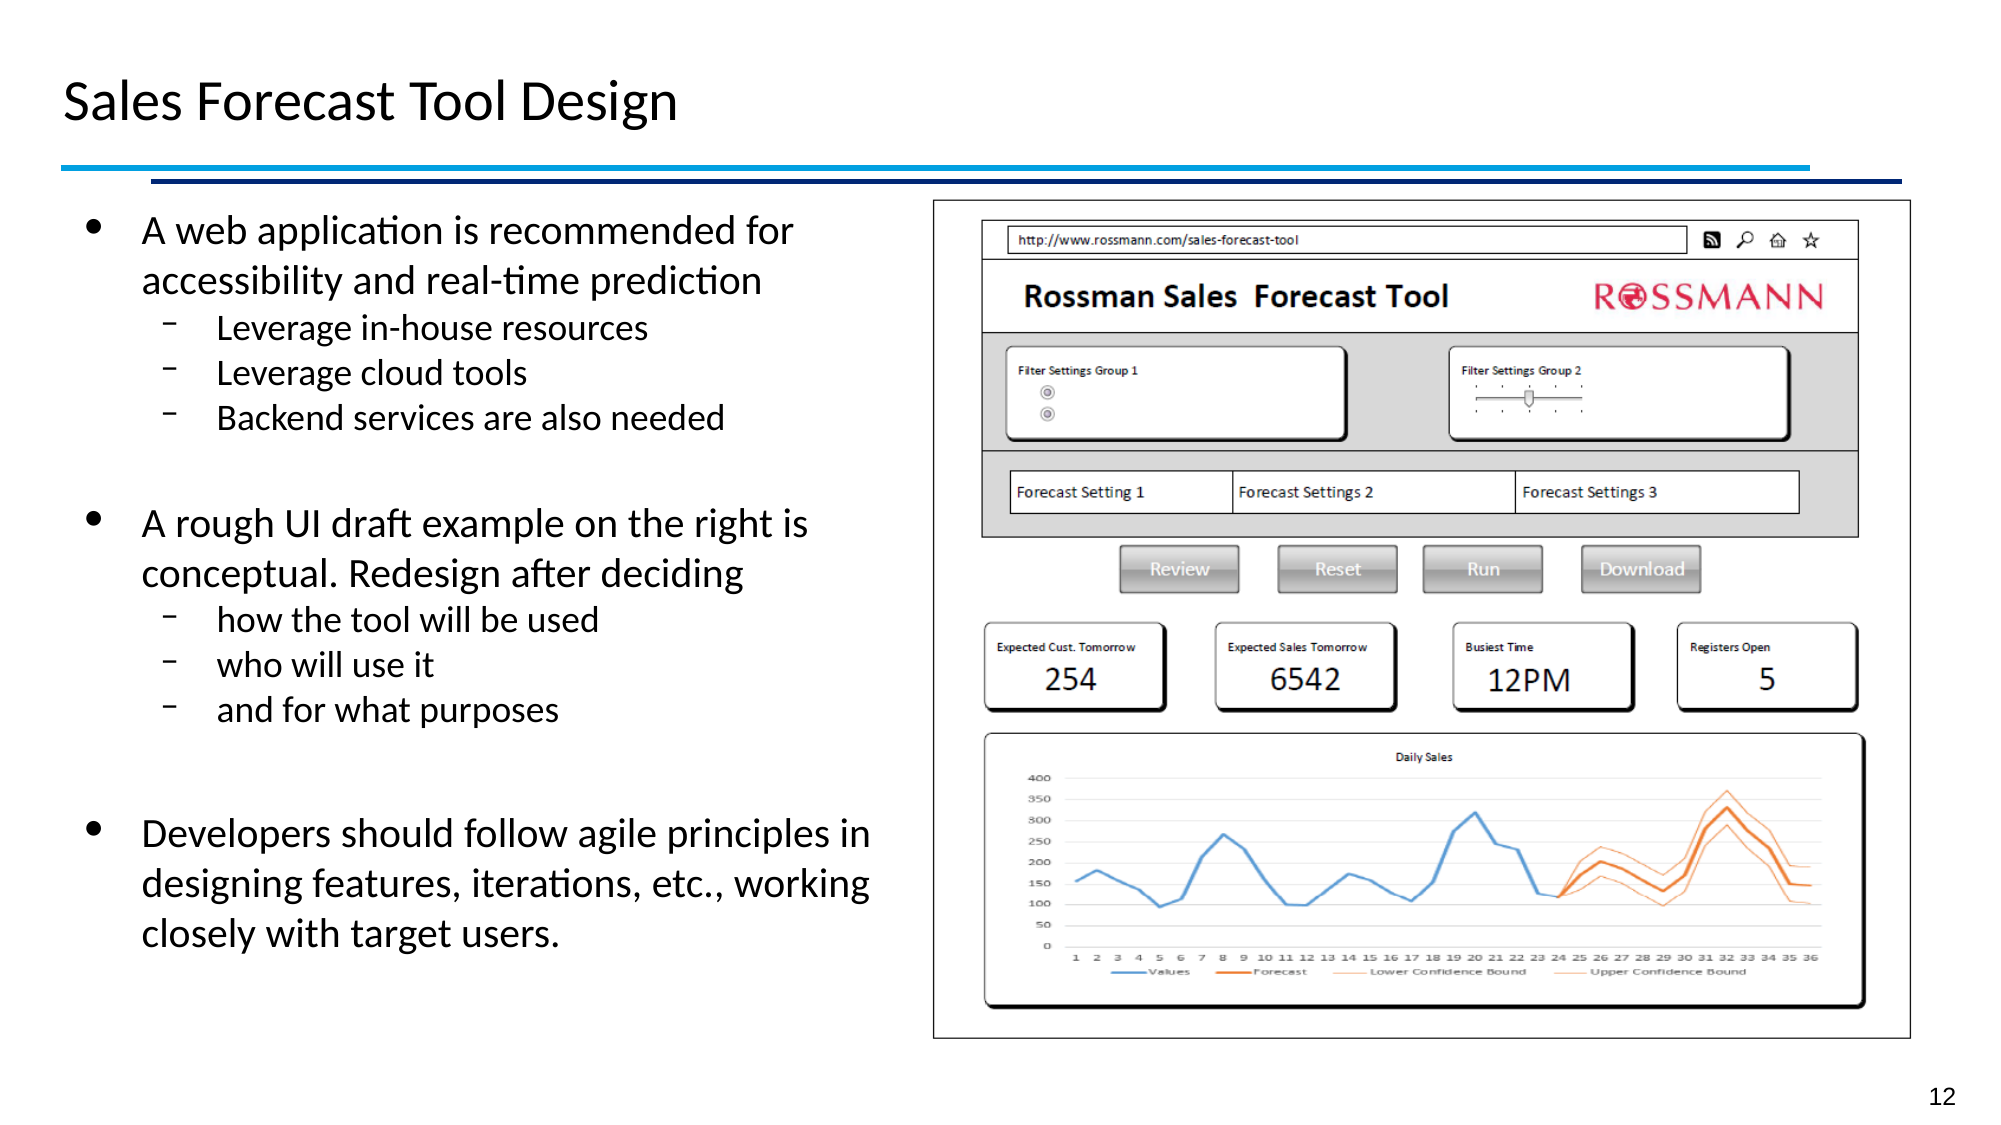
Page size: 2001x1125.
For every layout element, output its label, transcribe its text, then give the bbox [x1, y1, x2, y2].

list A web application is recommended for accessibility and real-time prediction Leverage in-house resources Leverage cloud tools Backend services are also needed A rough UI draft example on the right is conceptual. Redesign after deciding how the tool will be used who will use it and for what purposes Developers should follow agile principles in designing features, iterations, etc., working closely with target users. [51, 195, 924, 1046]
picture [1551, 158, 1998, 170]
title Sales Forecast Tool Design [49, 36, 1574, 158]
picture [926, 194, 1918, 1047]
